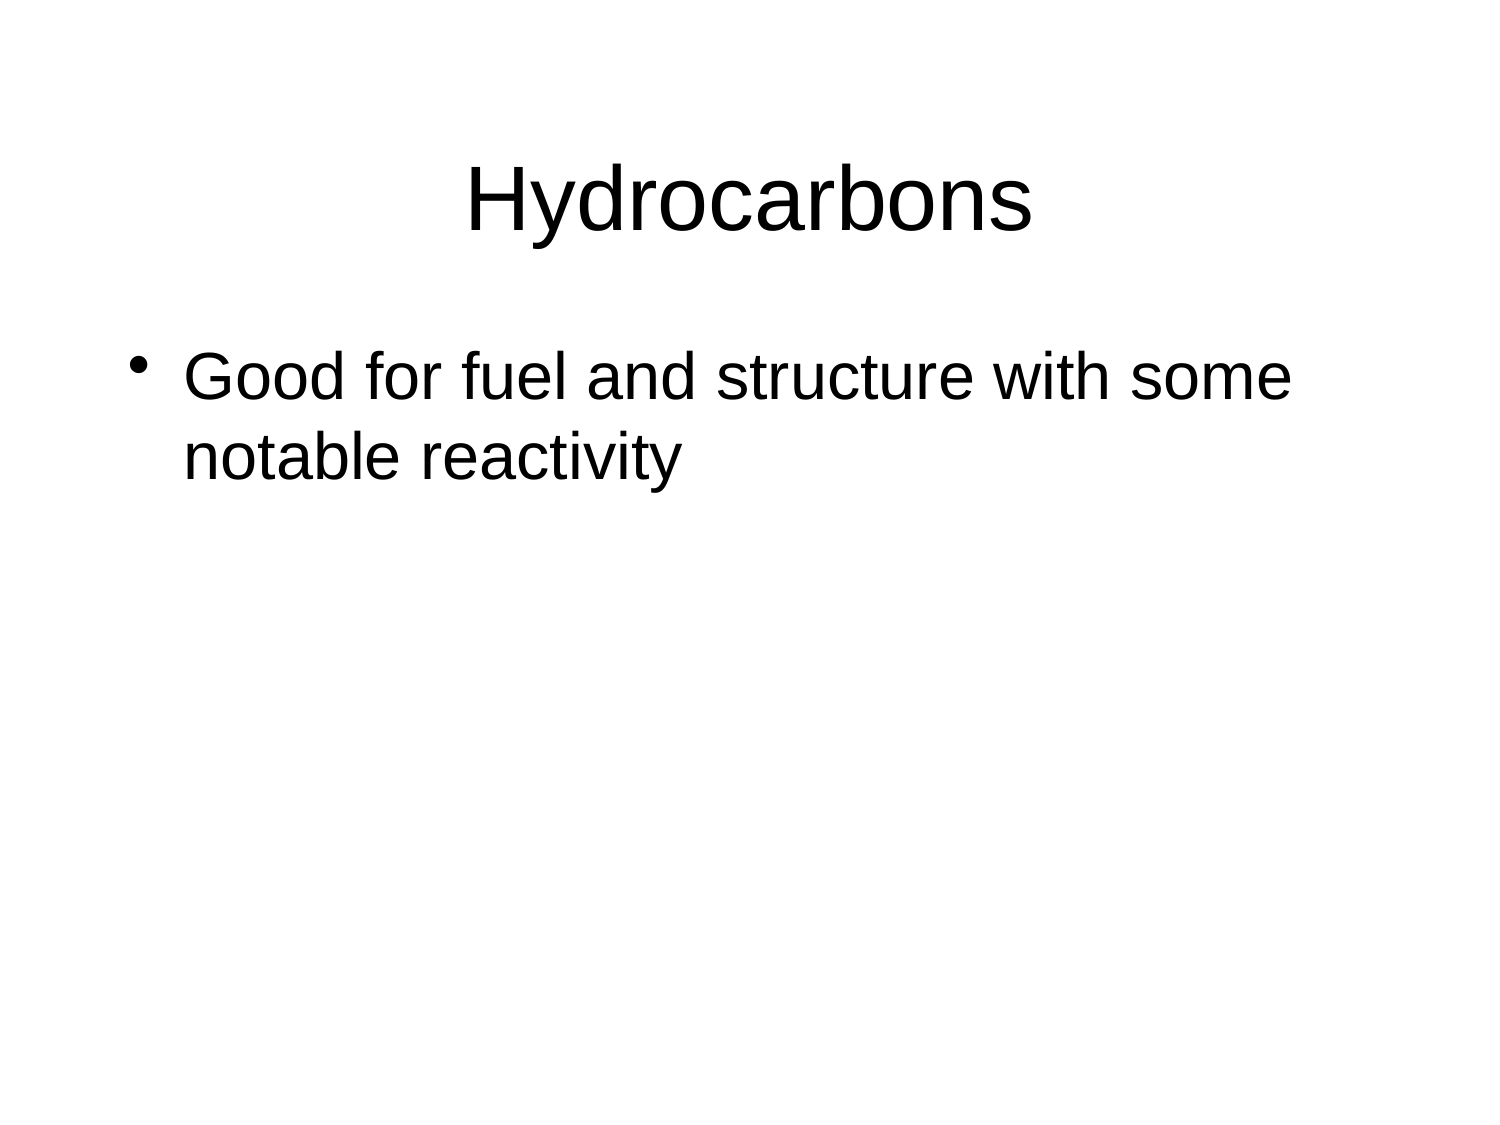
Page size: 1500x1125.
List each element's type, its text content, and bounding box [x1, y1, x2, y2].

title Hydrocarbons [112, 99, 1388, 288]
list Good for fuel and structure with some notable reactivity [112, 324, 1388, 1000]
